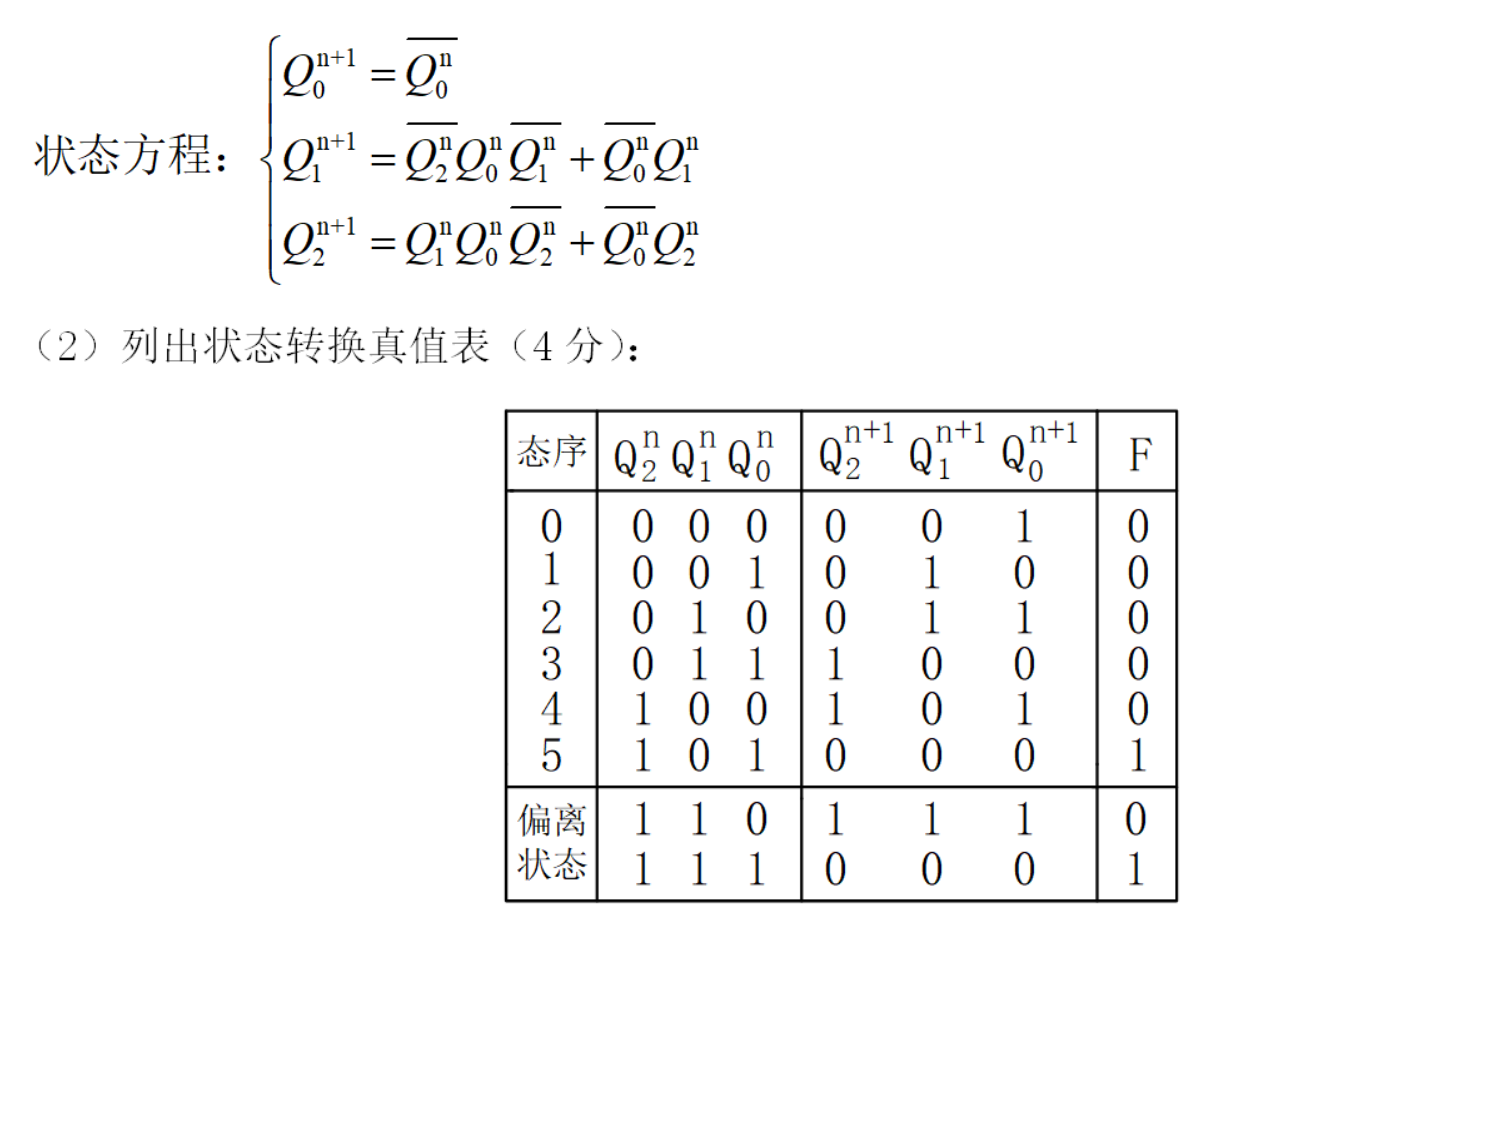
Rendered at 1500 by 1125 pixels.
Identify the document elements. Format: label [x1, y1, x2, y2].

picture [12, 314, 1193, 913]
picture [22, 9, 758, 291]
